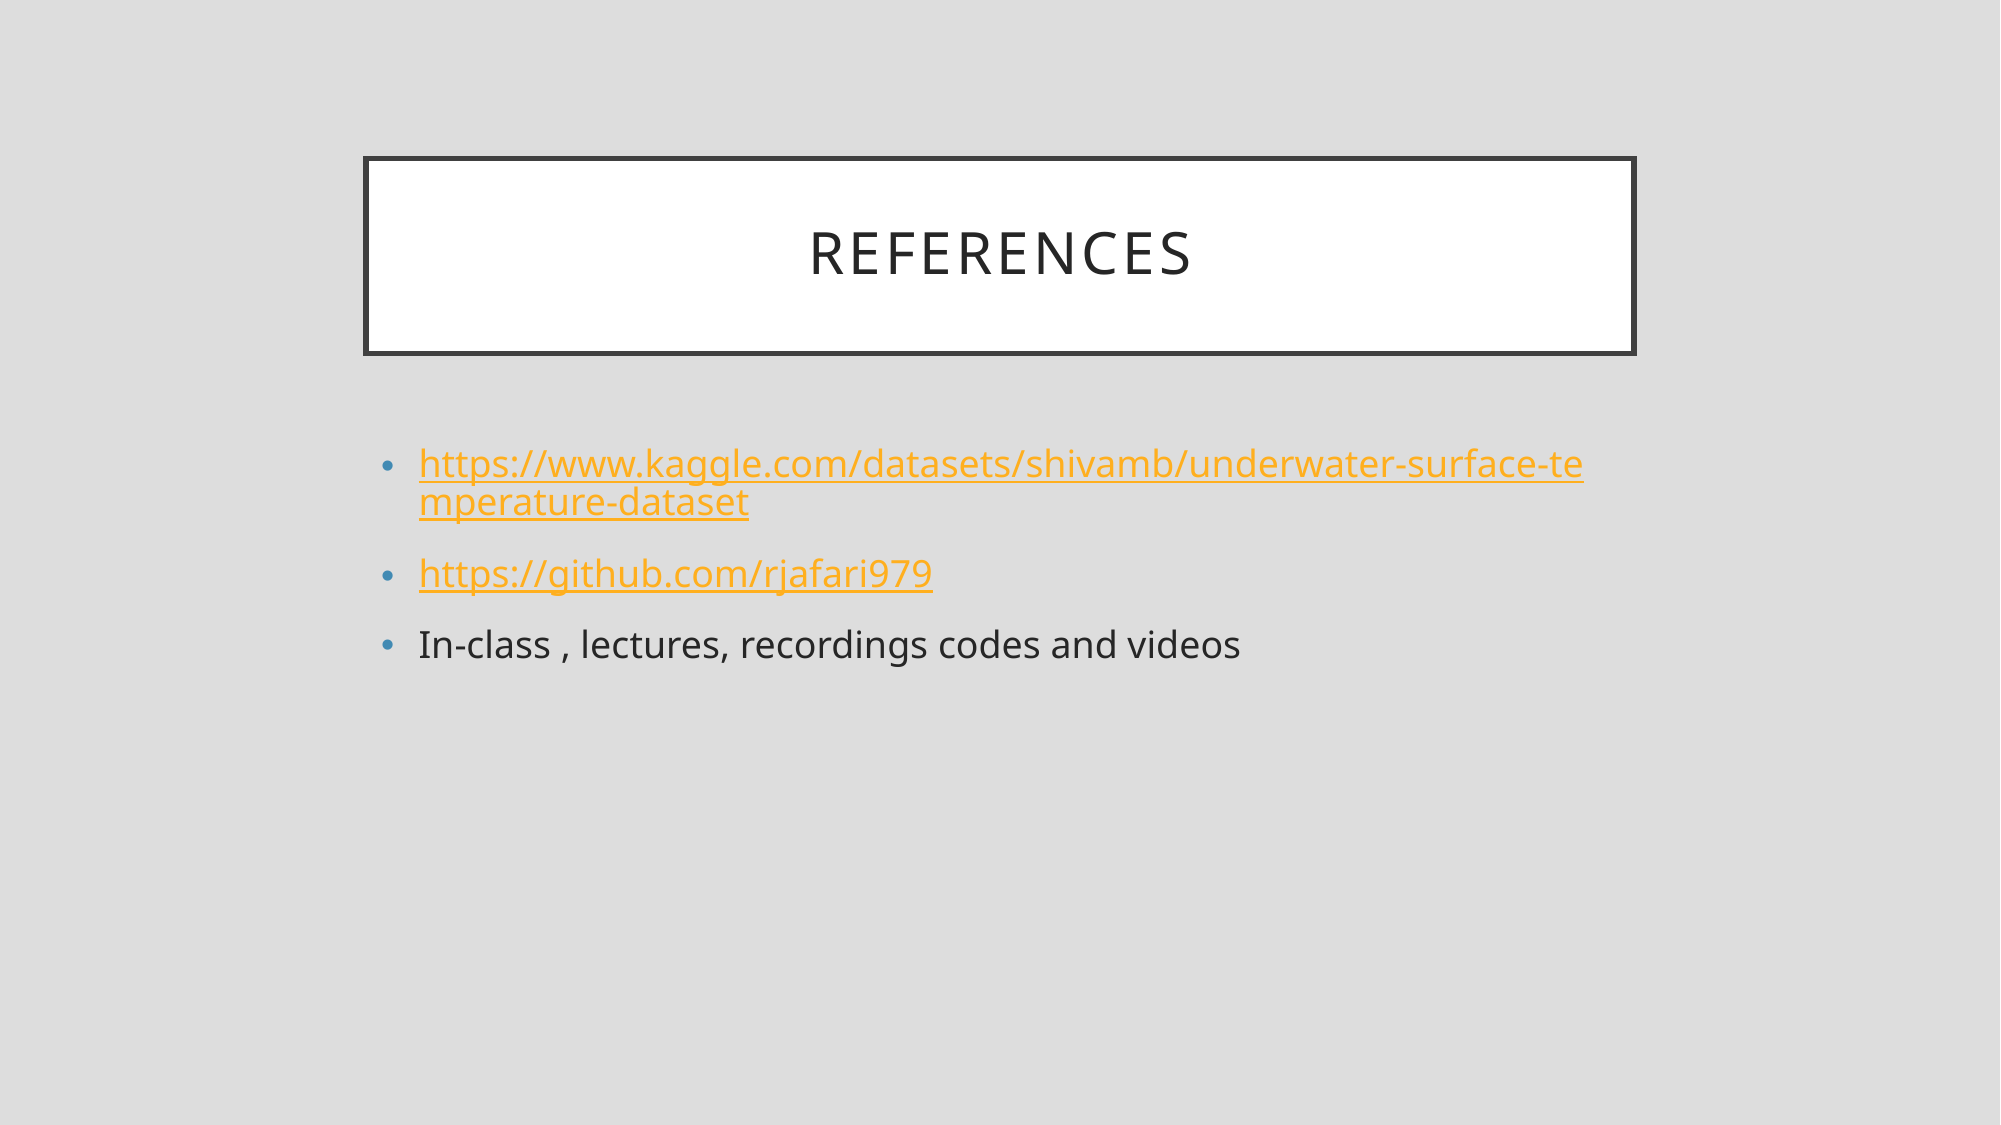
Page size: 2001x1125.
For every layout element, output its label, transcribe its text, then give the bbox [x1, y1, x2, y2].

title References [363, 156, 1637, 356]
list https://www.kaggle.com/datasets/shivamb/underwater-surface-temperature-dataset https://github.com/rjafari979 In-class , lectures, recordings codes and videos [366, 432, 1634, 942]
